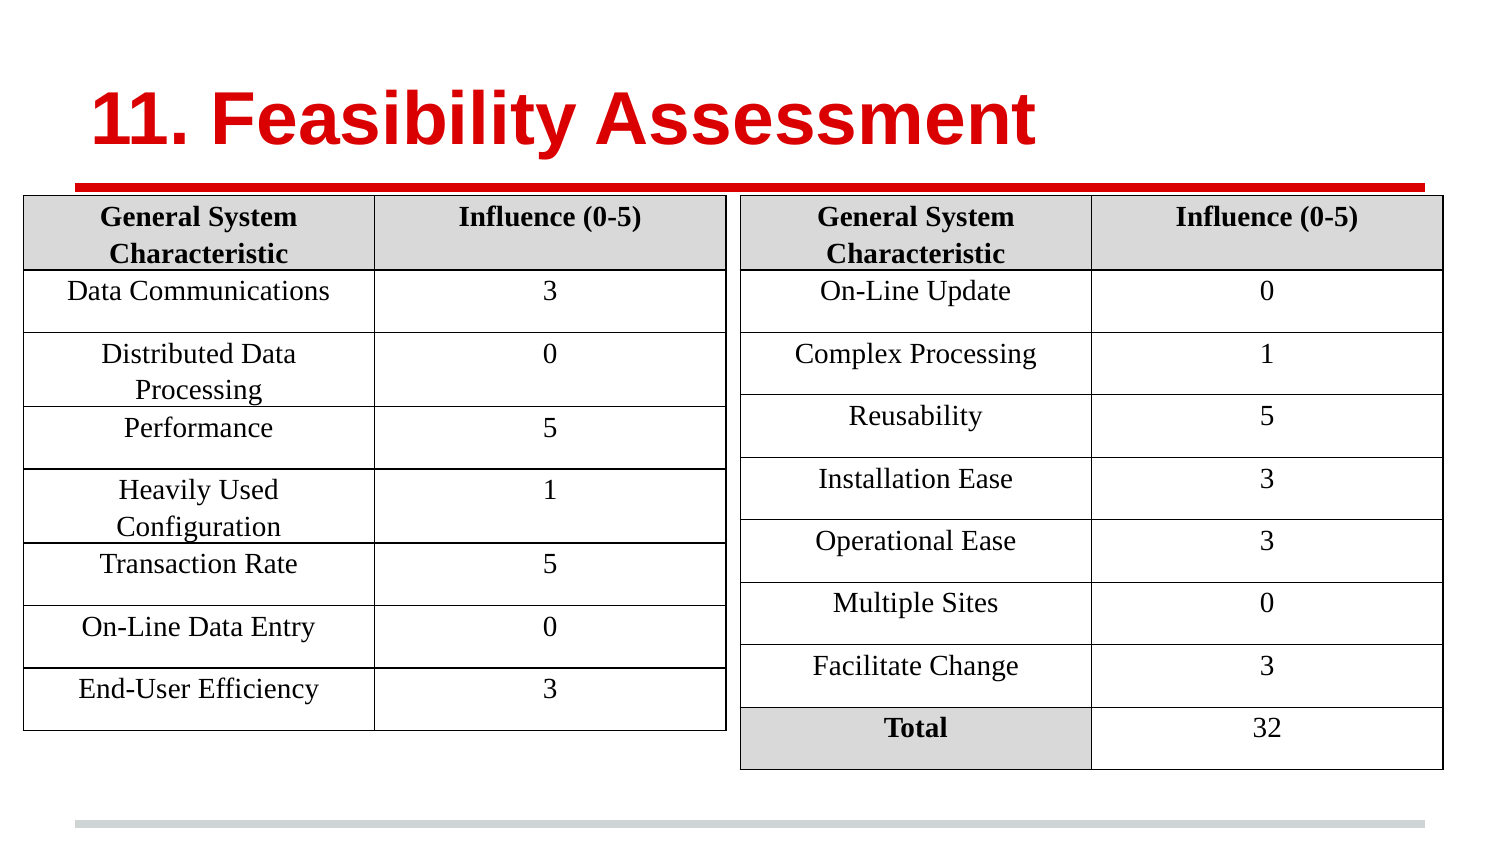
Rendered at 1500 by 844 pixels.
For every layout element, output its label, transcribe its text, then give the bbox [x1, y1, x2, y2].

table_cell Heavily Used Configuration [24, 470, 374, 542]
table_cell End-User Efficiency [24, 669, 374, 730]
table_cell 3 [375, 271, 725, 332]
table_cell 0 [375, 606, 725, 667]
table_cell 3 [375, 669, 725, 730]
table_cell Total [741, 708, 1091, 769]
table_cell 0 [375, 333, 725, 406]
table_cell On-Line Update [741, 271, 1091, 332]
table_cell 1 [375, 470, 725, 542]
table_cell 5 [375, 544, 725, 605]
table_cell 3 [1092, 645, 1442, 707]
table_header Influence (0-5) [375, 196, 725, 269]
table_cell 5 [1092, 395, 1442, 457]
table_header Influence (0-5) [1092, 196, 1442, 269]
table_cell 3 [1092, 458, 1442, 519]
table_cell 0 [1092, 271, 1442, 332]
table_cell Transaction Rate [24, 544, 374, 605]
table_header General System Characteristic [24, 196, 374, 269]
table_cell 5 [375, 407, 725, 468]
table_header General System Characteristic [741, 196, 1091, 269]
table_cell Distributed Data Processing [24, 333, 374, 406]
table_cell Operational Ease [741, 520, 1091, 582]
table_cell Installation Ease [741, 458, 1091, 519]
table_cell Multiple Sites [741, 583, 1091, 644]
title 11. Feasibility Assessment [75, 33, 1425, 175]
table_cell Reusability [741, 395, 1091, 457]
table_cell 3 [1092, 520, 1442, 582]
table_cell Data Communications [24, 271, 374, 332]
table_cell 0 [1092, 583, 1442, 644]
table_cell Complex Processing [741, 333, 1091, 394]
table_cell 1 [1092, 333, 1442, 394]
table_cell Facilitate Change [741, 645, 1091, 707]
table_cell 32 [1092, 708, 1442, 769]
table_cell On-Line Data Entry [24, 606, 374, 667]
table_cell Performance [24, 407, 374, 468]
